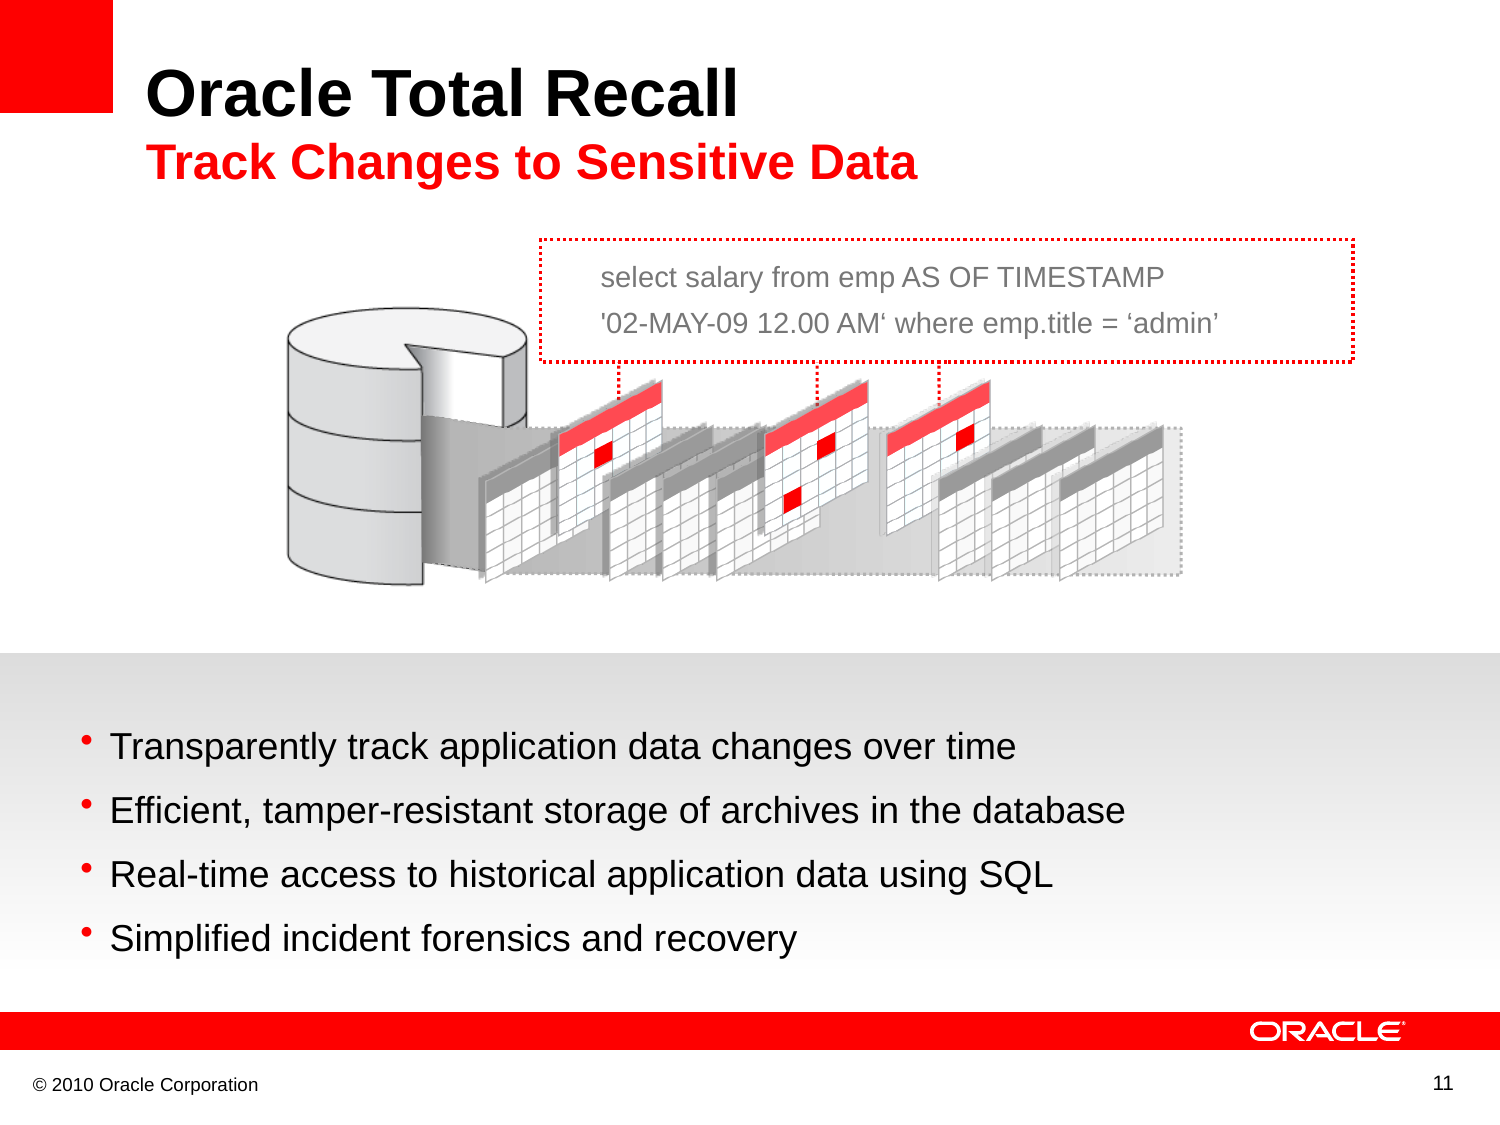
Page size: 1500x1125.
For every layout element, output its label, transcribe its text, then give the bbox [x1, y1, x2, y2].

picture [0, 1012, 1500, 1050]
text_box select salary from emp AS OF TIMESTAMP '02-MAY-09 12.00 AM‘ where emp.title = ‘admin’ [540, 239, 1354, 362]
title Oracle Total Recall Track Changes to Sensitive Data [145, 49, 1390, 205]
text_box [471, 371, 1177, 591]
text_box [0, 653, 1500, 973]
text_box Transparently track application data changes over time Efficient, tamper-resistant storage of archives in the database Real-time access to historical application data using SQL Simplified incident forensics and recovery [69, 717, 1248, 964]
picture [0, 0, 113, 113]
picture [243, 284, 551, 629]
